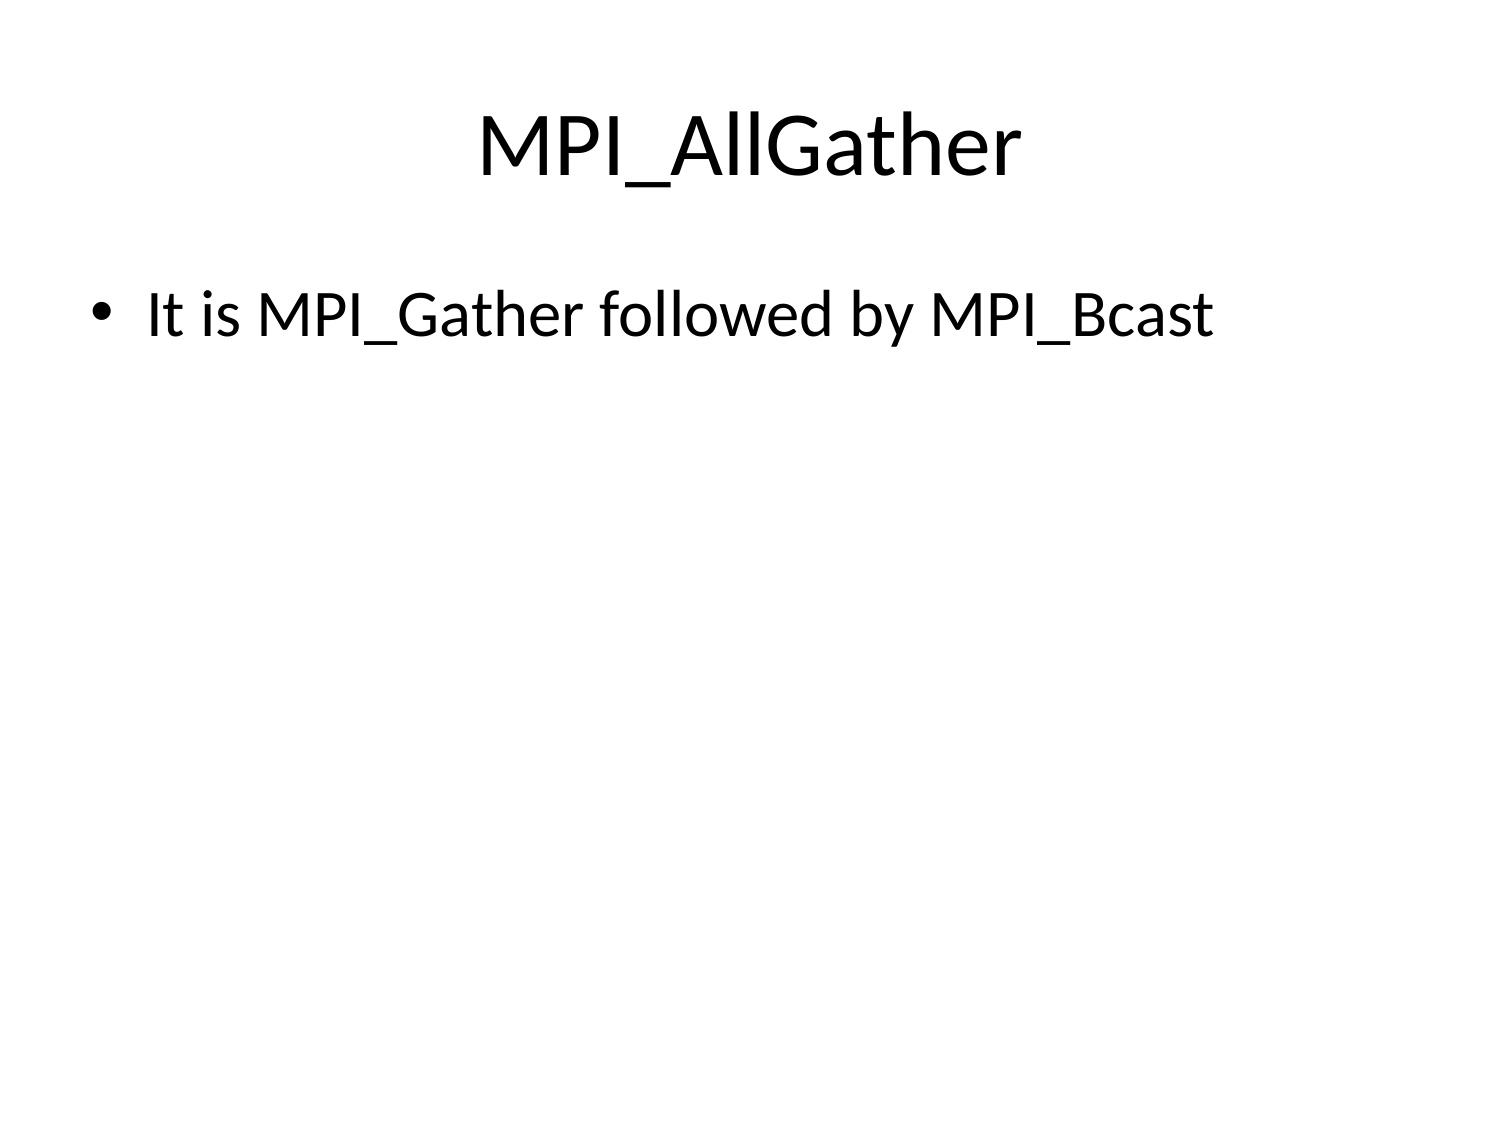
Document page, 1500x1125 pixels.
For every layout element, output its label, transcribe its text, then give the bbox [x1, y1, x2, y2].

list It is MPI_Gather followed by MPI_Bcast [75, 262, 1425, 1005]
title MPI_AllGather [75, 45, 1425, 233]
